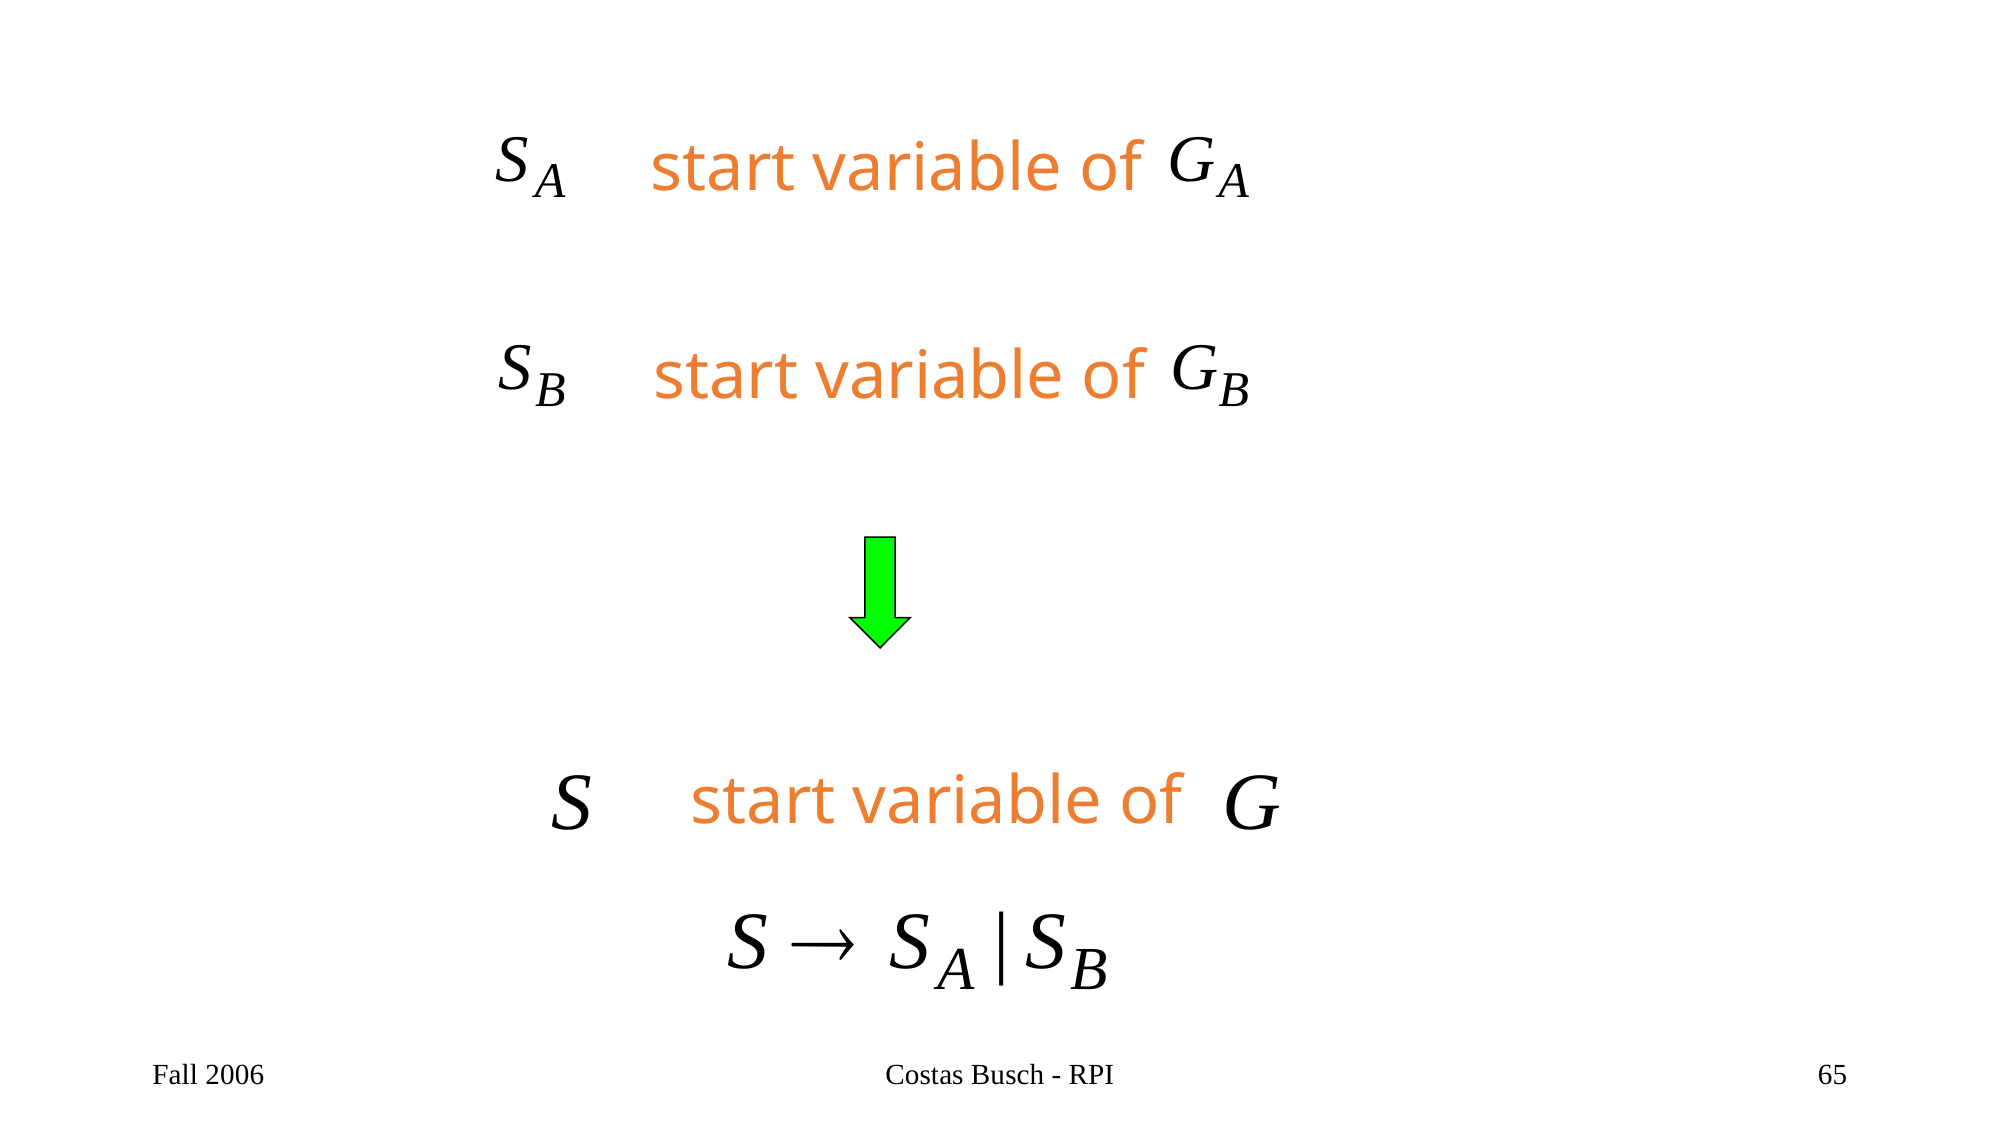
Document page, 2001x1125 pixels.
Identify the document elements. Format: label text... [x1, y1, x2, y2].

footer Costas Busch - RPI [662, 1042, 1338, 1103]
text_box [494, 333, 570, 411]
slide_number 65 [1412, 1042, 1863, 1103]
text_box start variable of [638, 324, 1179, 420]
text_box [722, 899, 1112, 995]
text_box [491, 124, 567, 203]
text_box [1166, 124, 1250, 203]
text_box [849, 537, 911, 648]
text_box start variable of [676, 749, 1216, 845]
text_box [1169, 333, 1253, 411]
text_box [1221, 768, 1288, 838]
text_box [546, 768, 603, 838]
slide_number Fall 2006 [137, 1042, 588, 1103]
text_box start variable of [635, 116, 1176, 212]
